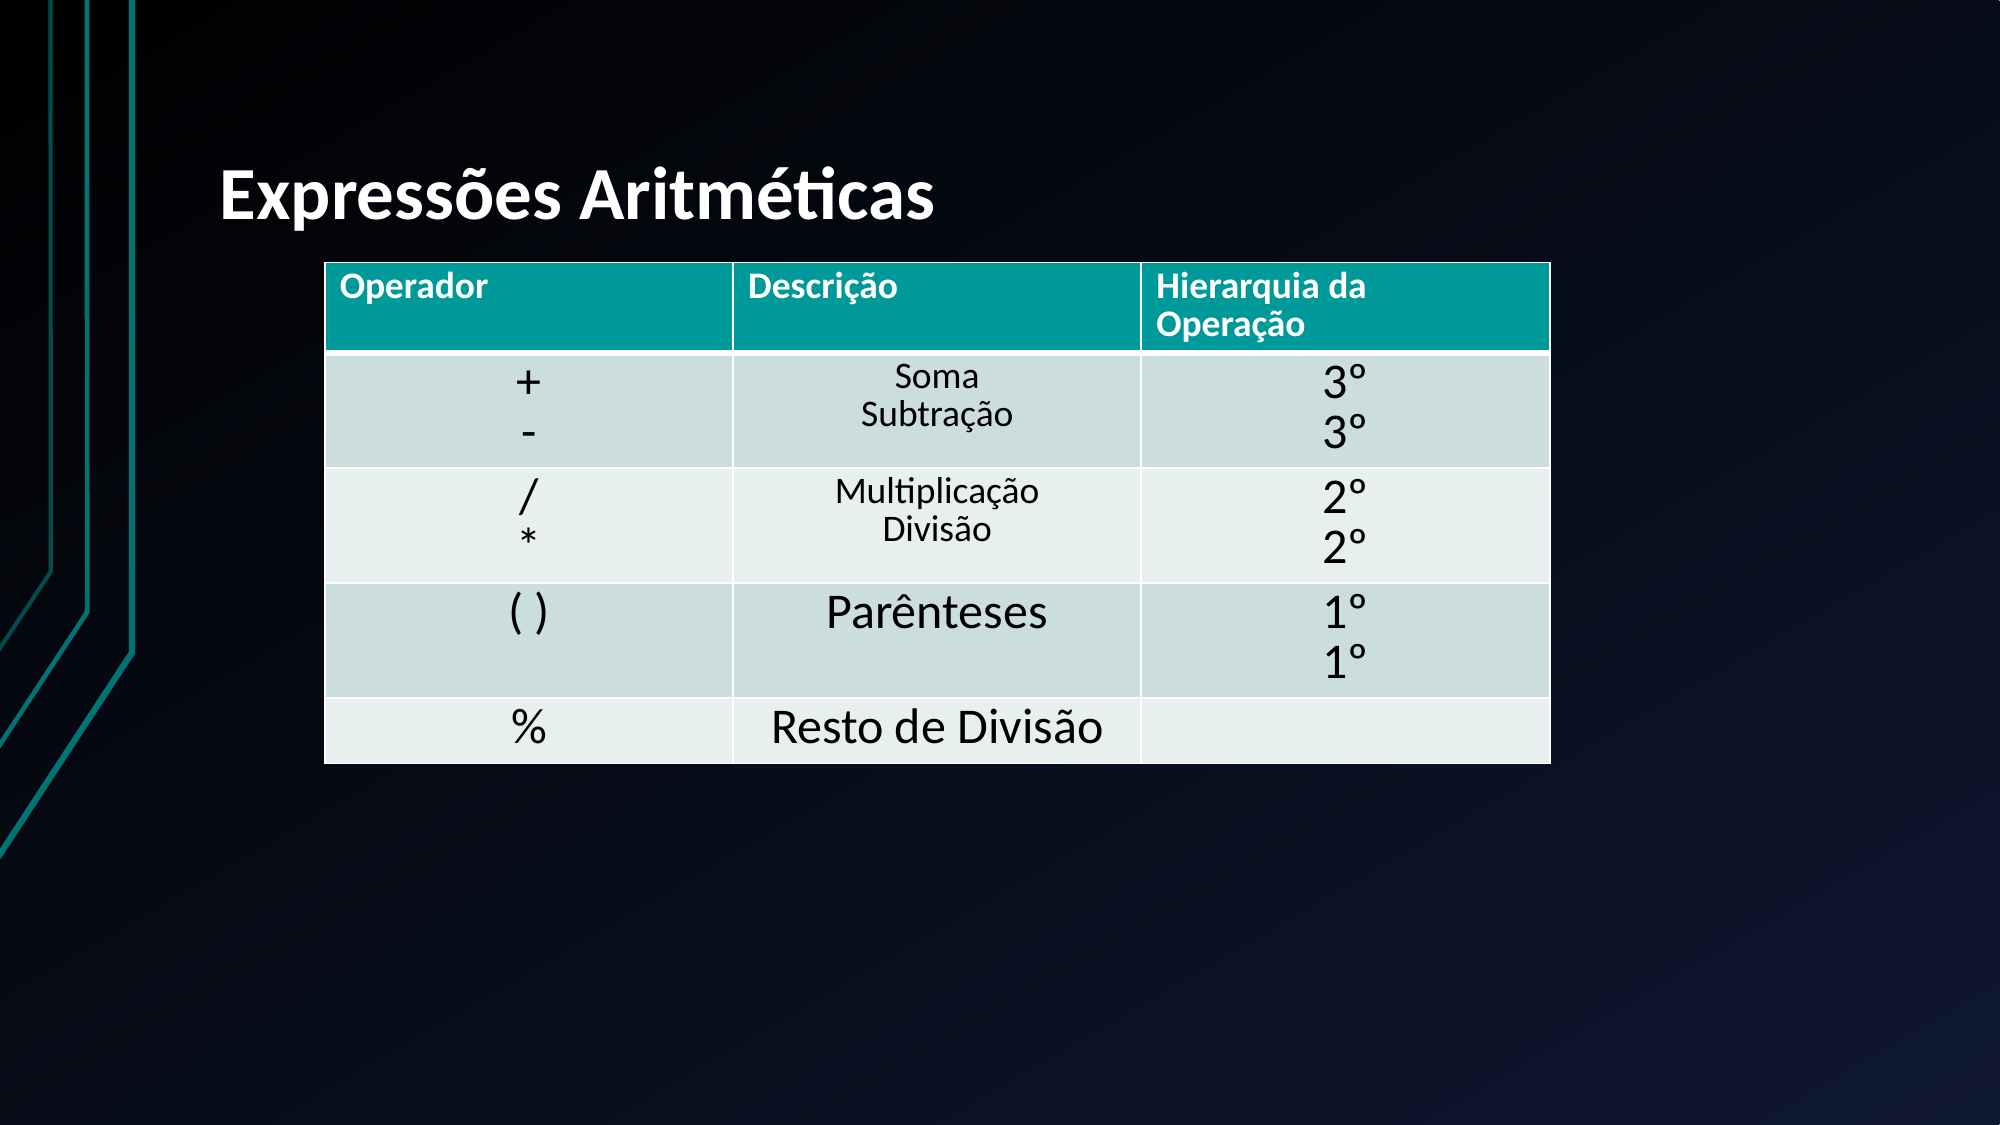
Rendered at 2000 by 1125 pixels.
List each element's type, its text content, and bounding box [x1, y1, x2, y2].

title Expressões Aritméticas [199, 45, 1900, 246]
table_cell / * [326, 469, 732, 582]
table_cell Multiplicação Divisão [734, 469, 1140, 582]
table_cell ( ) [326, 584, 732, 697]
table_cell 2º 2º [1142, 469, 1549, 582]
table_header Descrição [734, 263, 1140, 350]
table_cell % [326, 699, 732, 763]
table_cell + - [326, 356, 732, 467]
table_cell [1142, 699, 1549, 763]
table_cell 1º 1º [1142, 584, 1549, 697]
table_cell Parênteses [734, 584, 1140, 697]
table_cell 3º 3º [1142, 356, 1549, 467]
table_cell Soma Subtração [734, 356, 1140, 467]
table_header Operador [326, 263, 732, 350]
table_header Hierarquia da Operação [1142, 263, 1549, 350]
table_cell Resto de Divisão [734, 699, 1140, 763]
